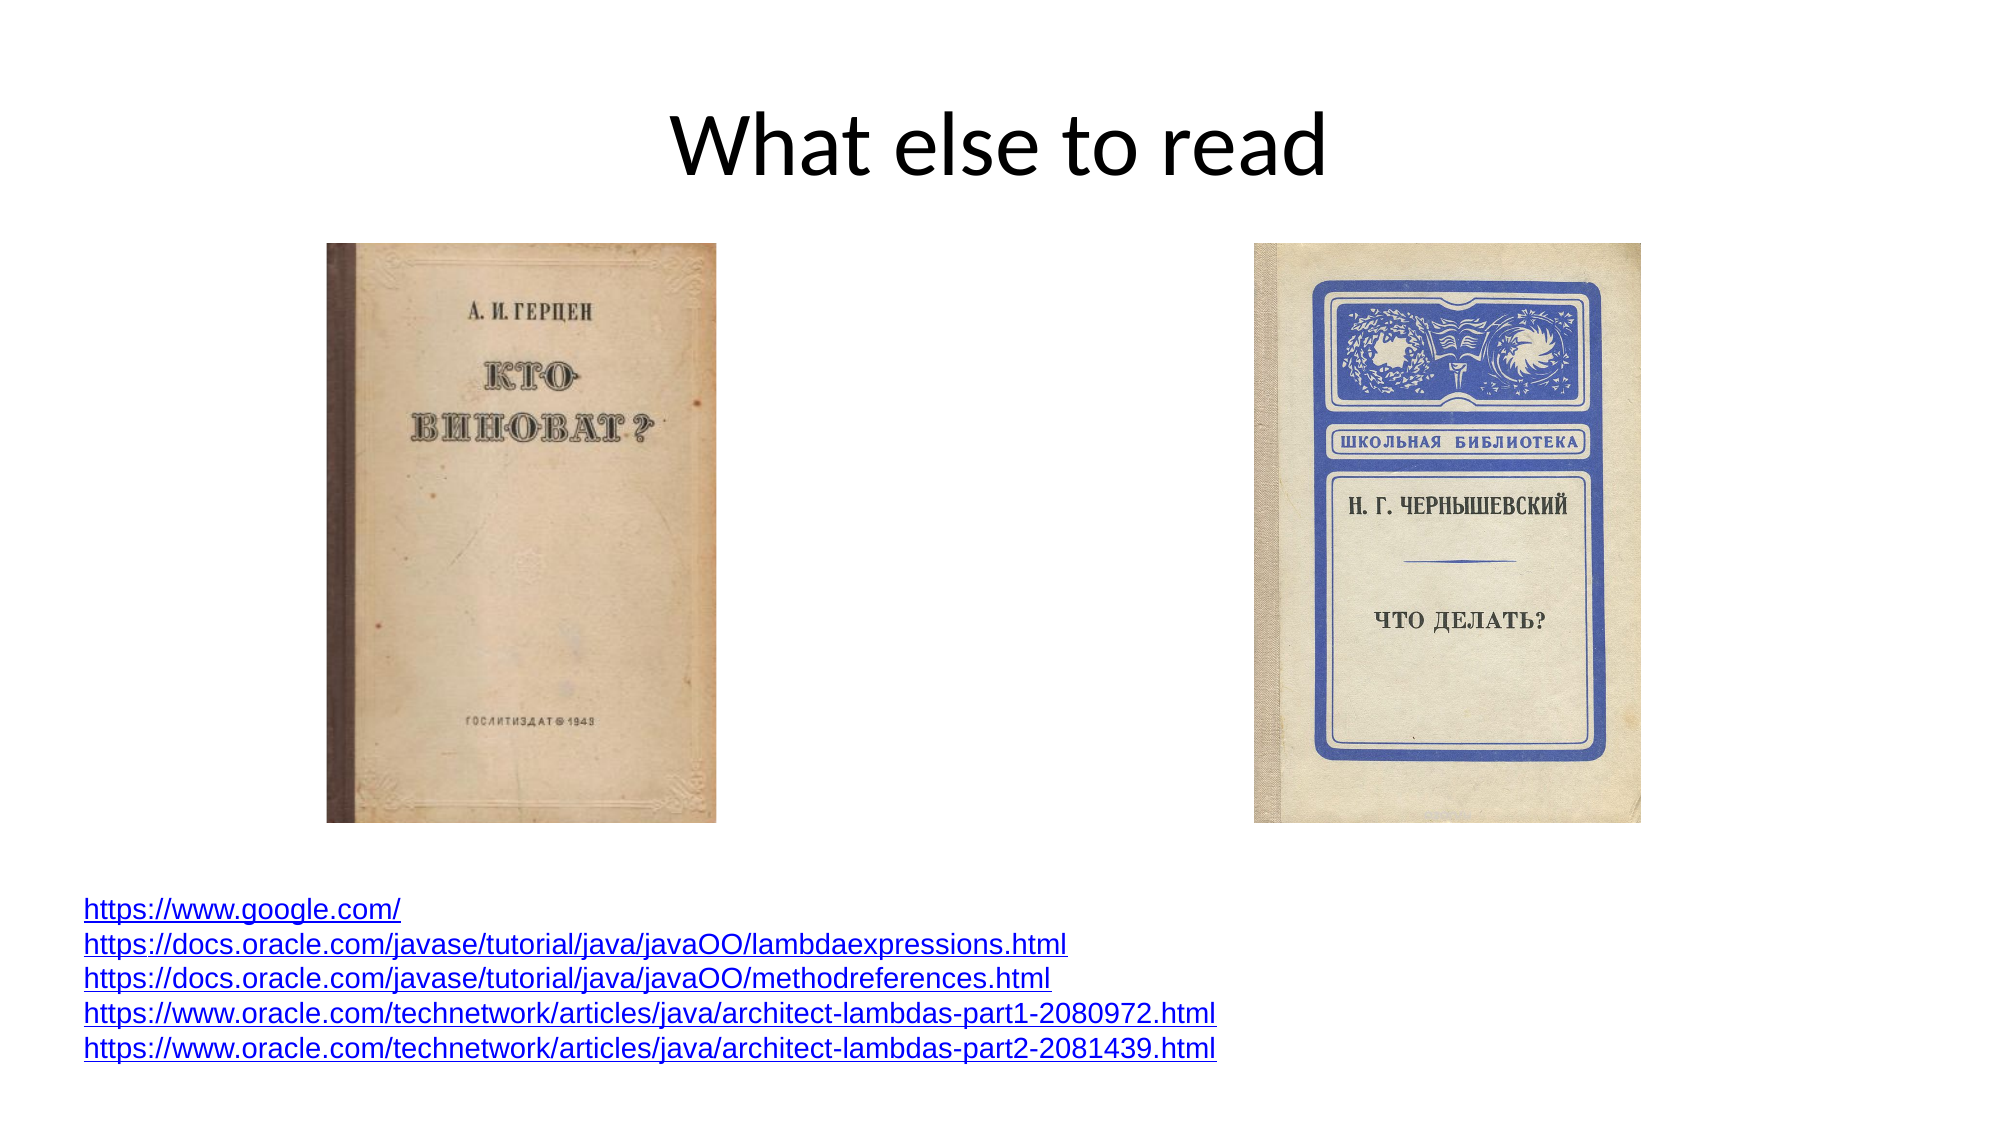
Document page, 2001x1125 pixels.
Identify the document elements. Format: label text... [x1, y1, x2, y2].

picture [326, 243, 717, 823]
list https://www.google.com/ https://docs.oracle.com/javase/tutorial/java/javaOO/lambdaexpressions.html https://docs.oracle.com/javase/tutorial/java/javaOO/methodreferences.html https://www.oracle.com/technetwork/articles/java/architect-lambdas-part1-2080972.html https://www.oracle.com/technetwork/articles/java/architect-lambdas-part2-2081439.html [68, 651, 1900, 1125]
title What else to read [99, 45, 1900, 233]
picture [1254, 243, 1641, 823]
